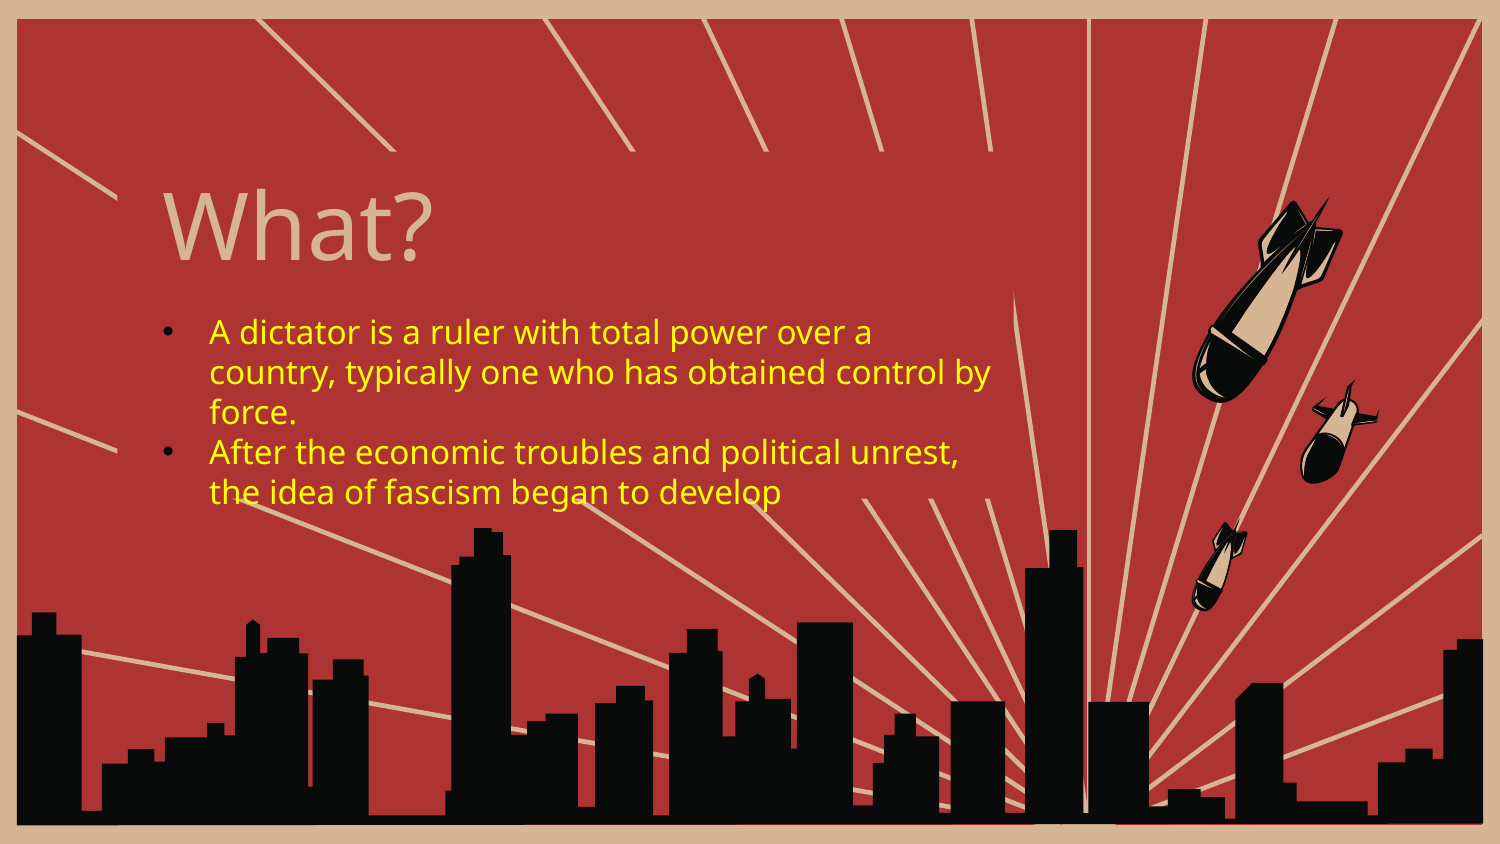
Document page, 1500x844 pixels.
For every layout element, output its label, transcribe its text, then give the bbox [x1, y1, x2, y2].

title What? [117, 151, 1014, 298]
subtitle A dictator is a ruler with total power over a country, typically one who has obtained control by force. After the economic troubles and political unrest, the idea of fascism began to develop [117, 298, 1014, 499]
